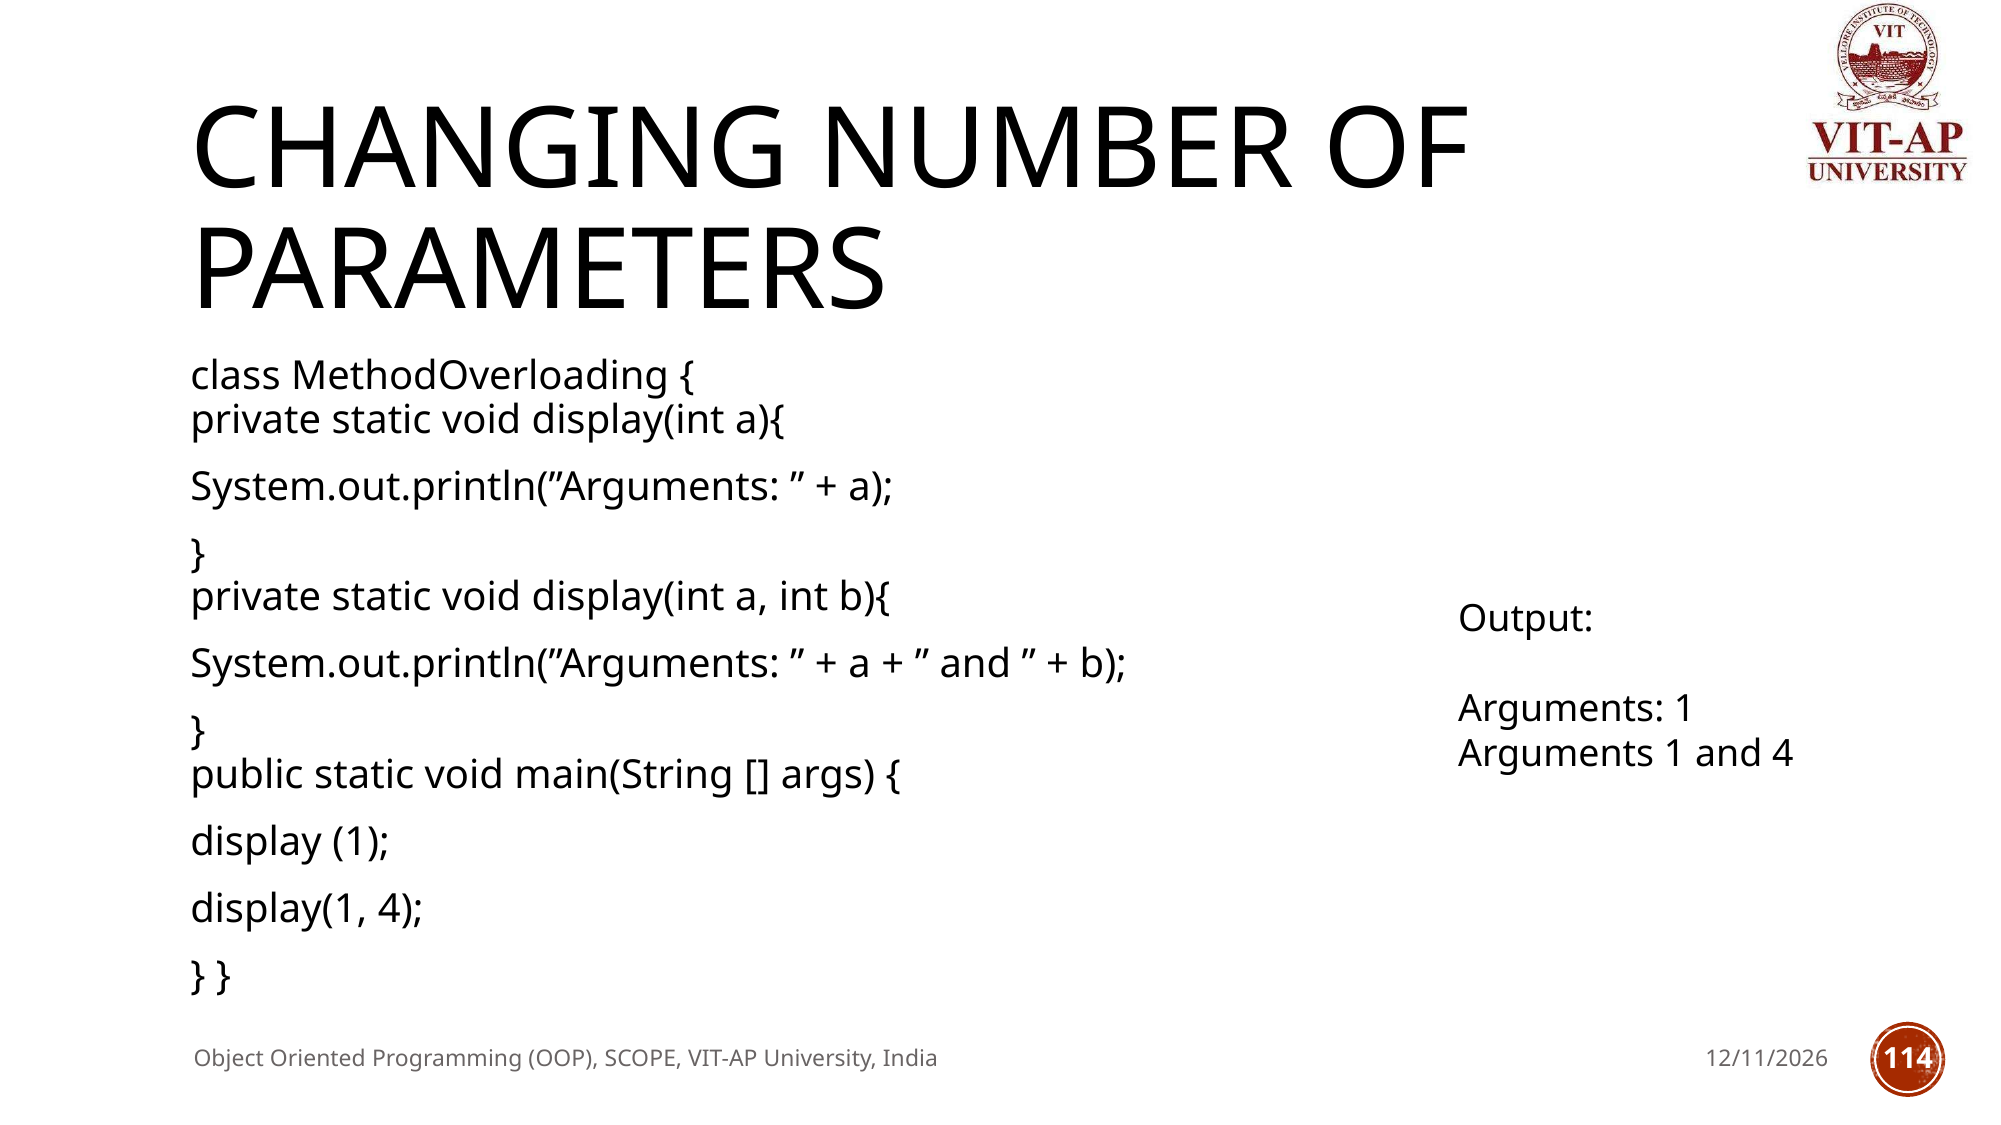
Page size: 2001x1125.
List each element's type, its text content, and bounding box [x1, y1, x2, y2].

slide_number 114 [1855, 1028, 1961, 1089]
text_box Output: Arguments: 1 Arguments 1 and 4 [1443, 586, 1809, 827]
list class MethodOverloading { private static void display(int a){ System.out.println(”Arguments: ” + a); } private static void display(int a, int b){ System.out.println(”Arguments: ” + a + ” and ” + b); } public static void main(String [] args) { display (1); display(1, 4); } } [175, 348, 1826, 1013]
picture [1784, 0, 2000, 216]
footer Object Oriented Programming (OOP), SCOPE, VIT-AP University, India [178, 1028, 1217, 1089]
title changing number of parameters [175, 79, 1826, 344]
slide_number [1306, 1028, 1844, 1089]
